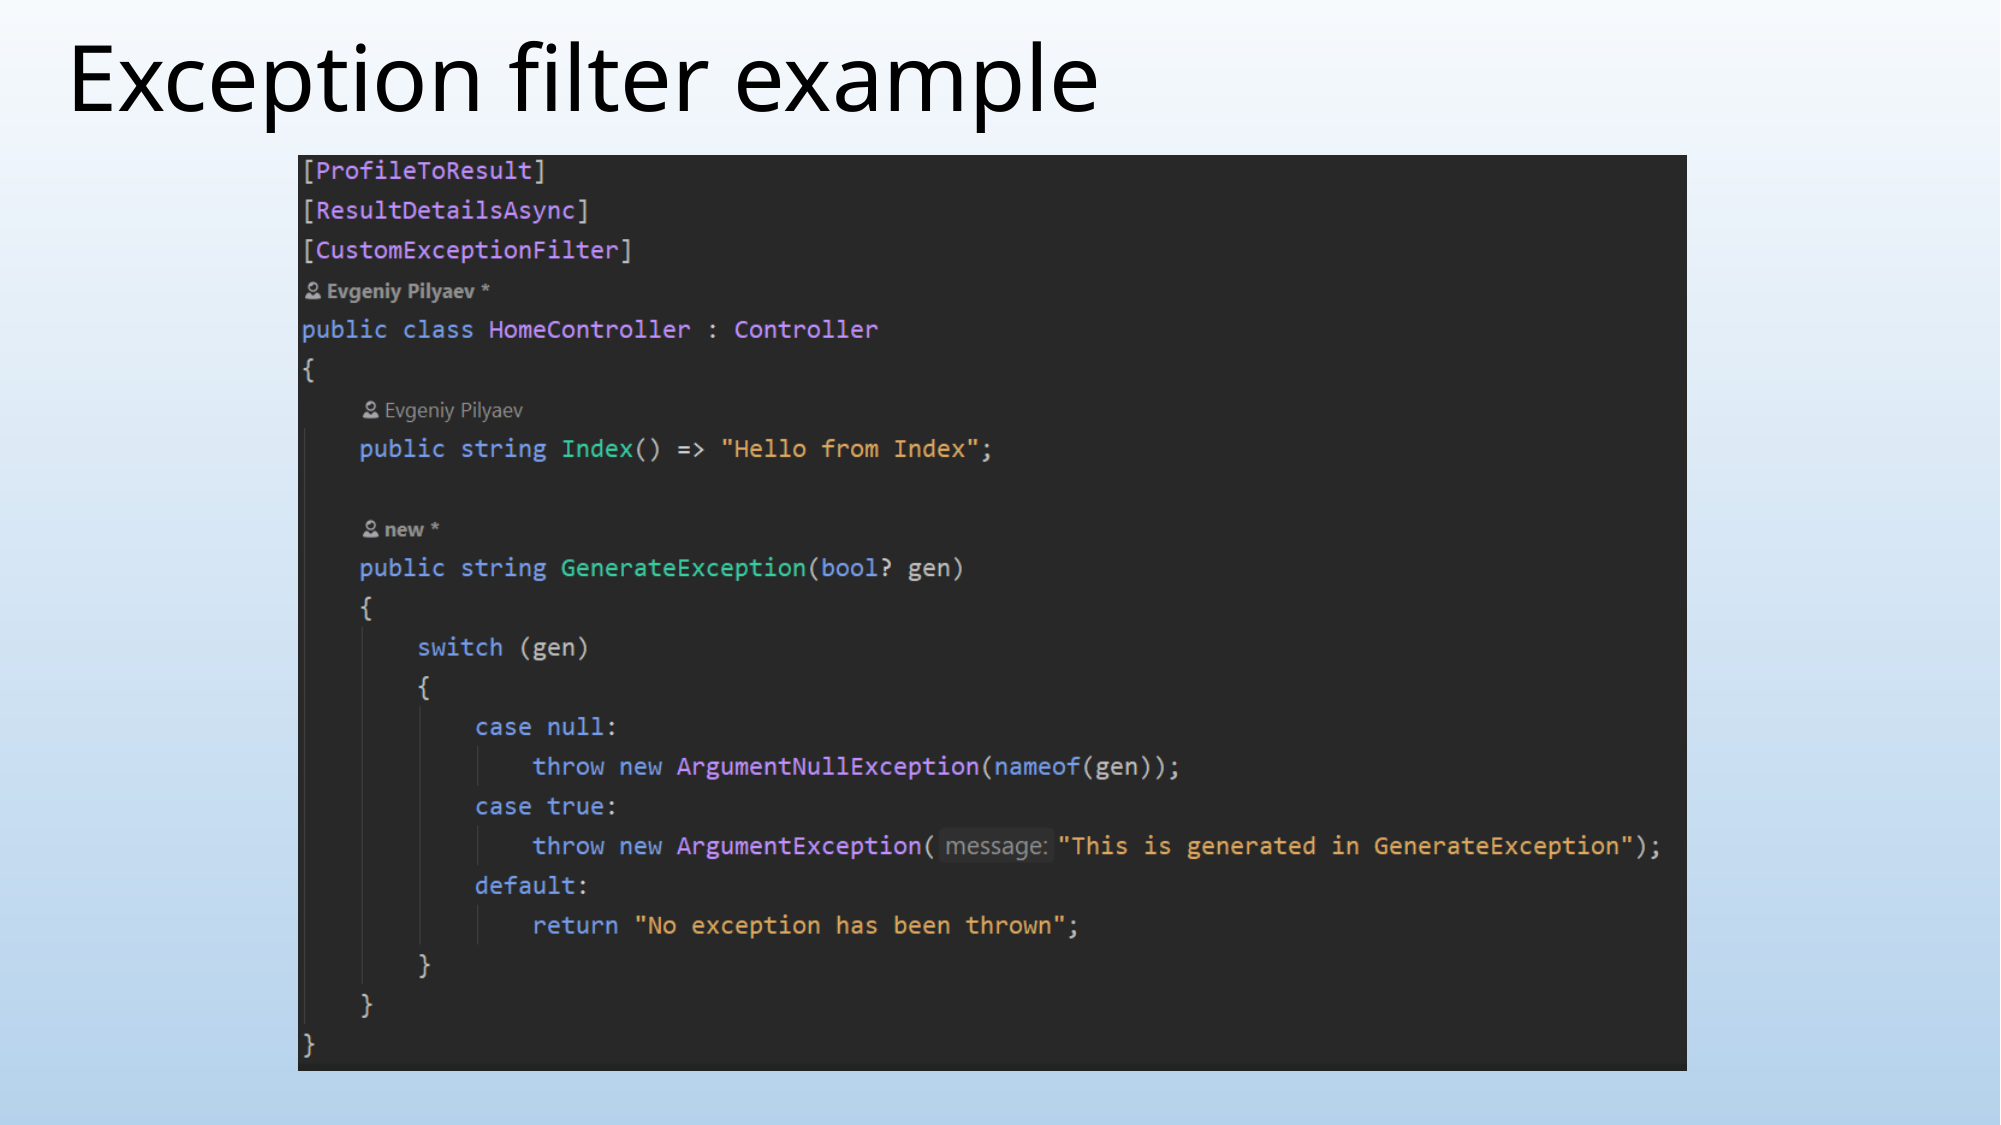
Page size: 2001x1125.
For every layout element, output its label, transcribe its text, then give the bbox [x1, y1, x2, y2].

title Exception filter example [51, 0, 1777, 191]
picture [298, 155, 1687, 1071]
